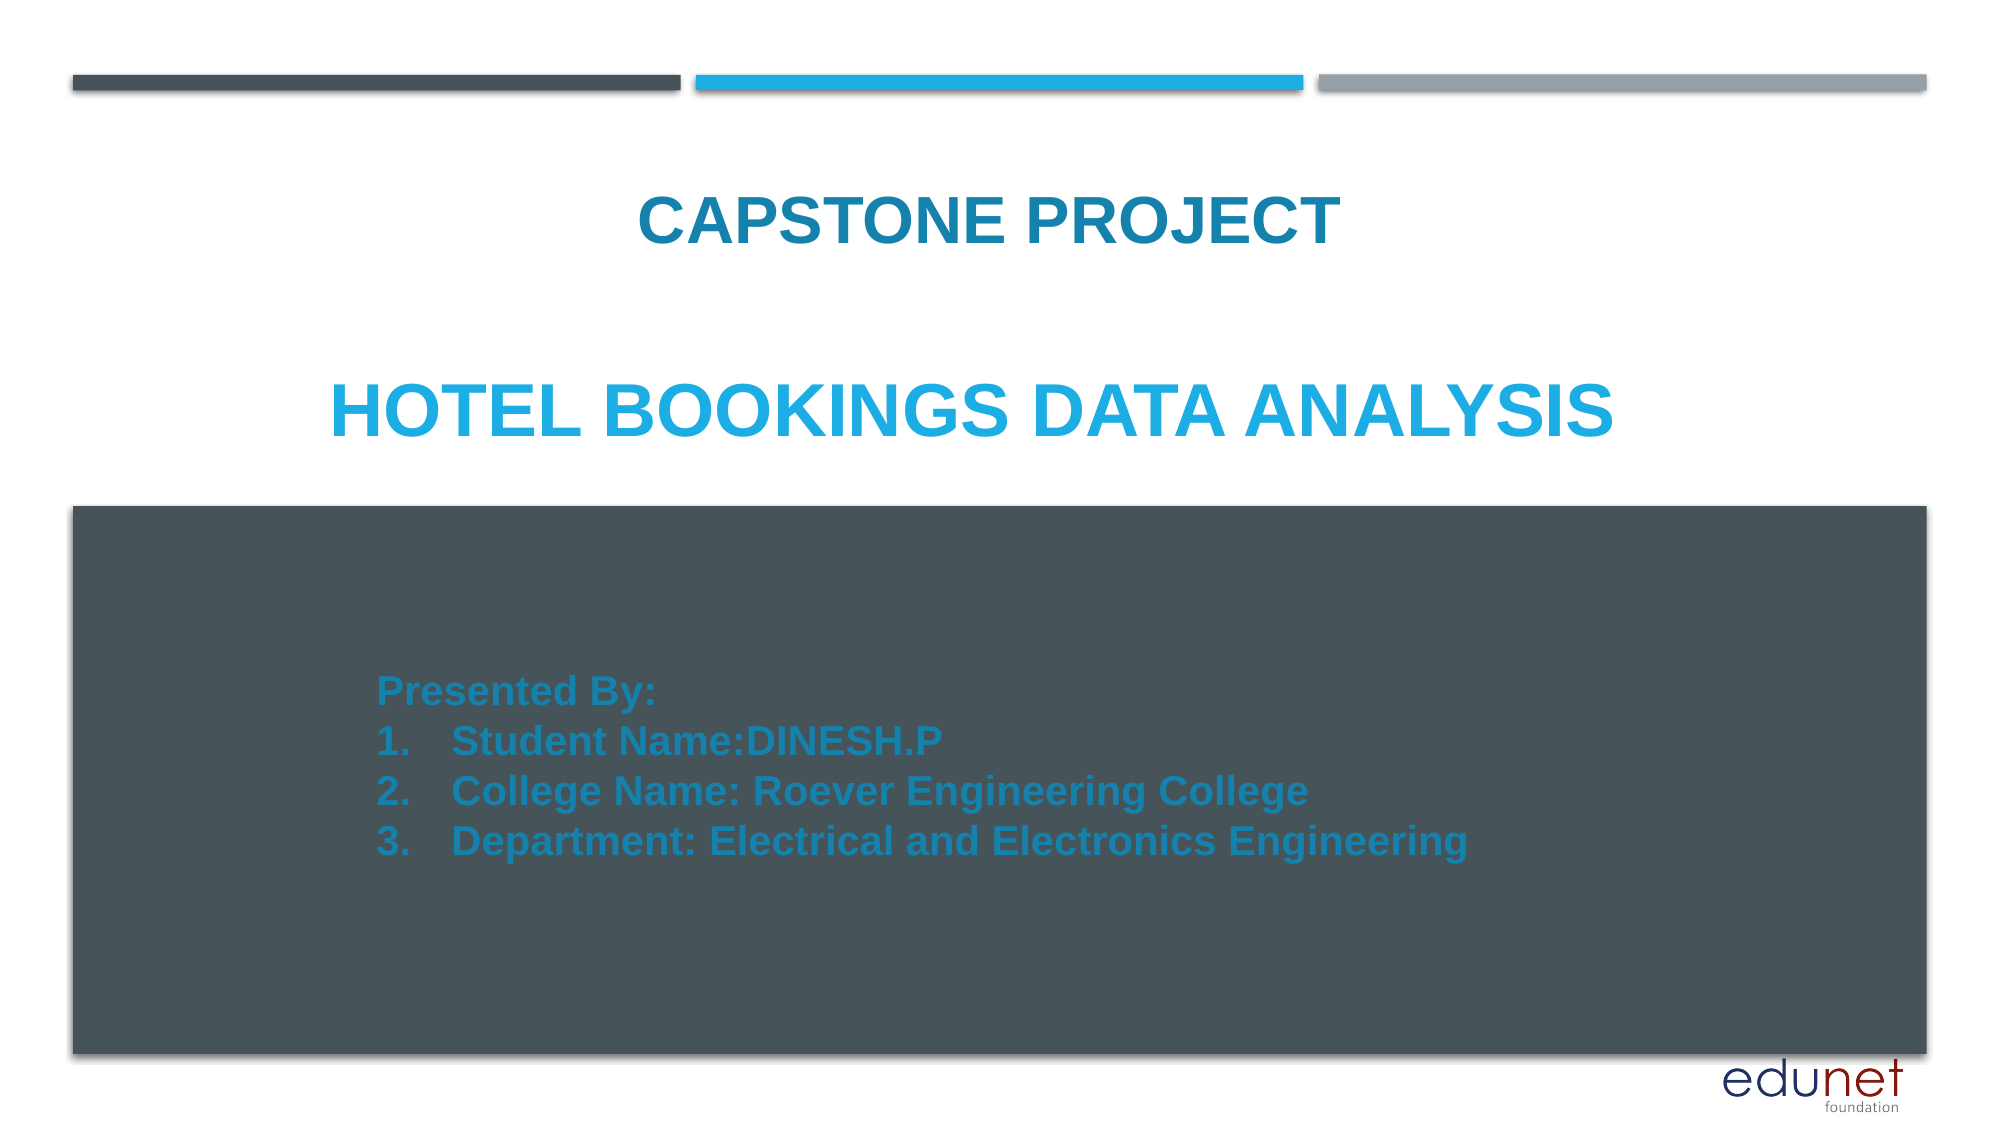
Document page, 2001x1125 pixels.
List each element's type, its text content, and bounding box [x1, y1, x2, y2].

picture [1719, 1056, 1905, 1116]
text_box CAPSTONE PROJECT [0, 169, 2000, 265]
title Hotel bookings data analysis [222, 298, 1723, 460]
text_box Presented By: Student Name:DINESH.P College Name: Roever Engineering College Department: Electrical and Electronics Engineering [361, 656, 1671, 872]
